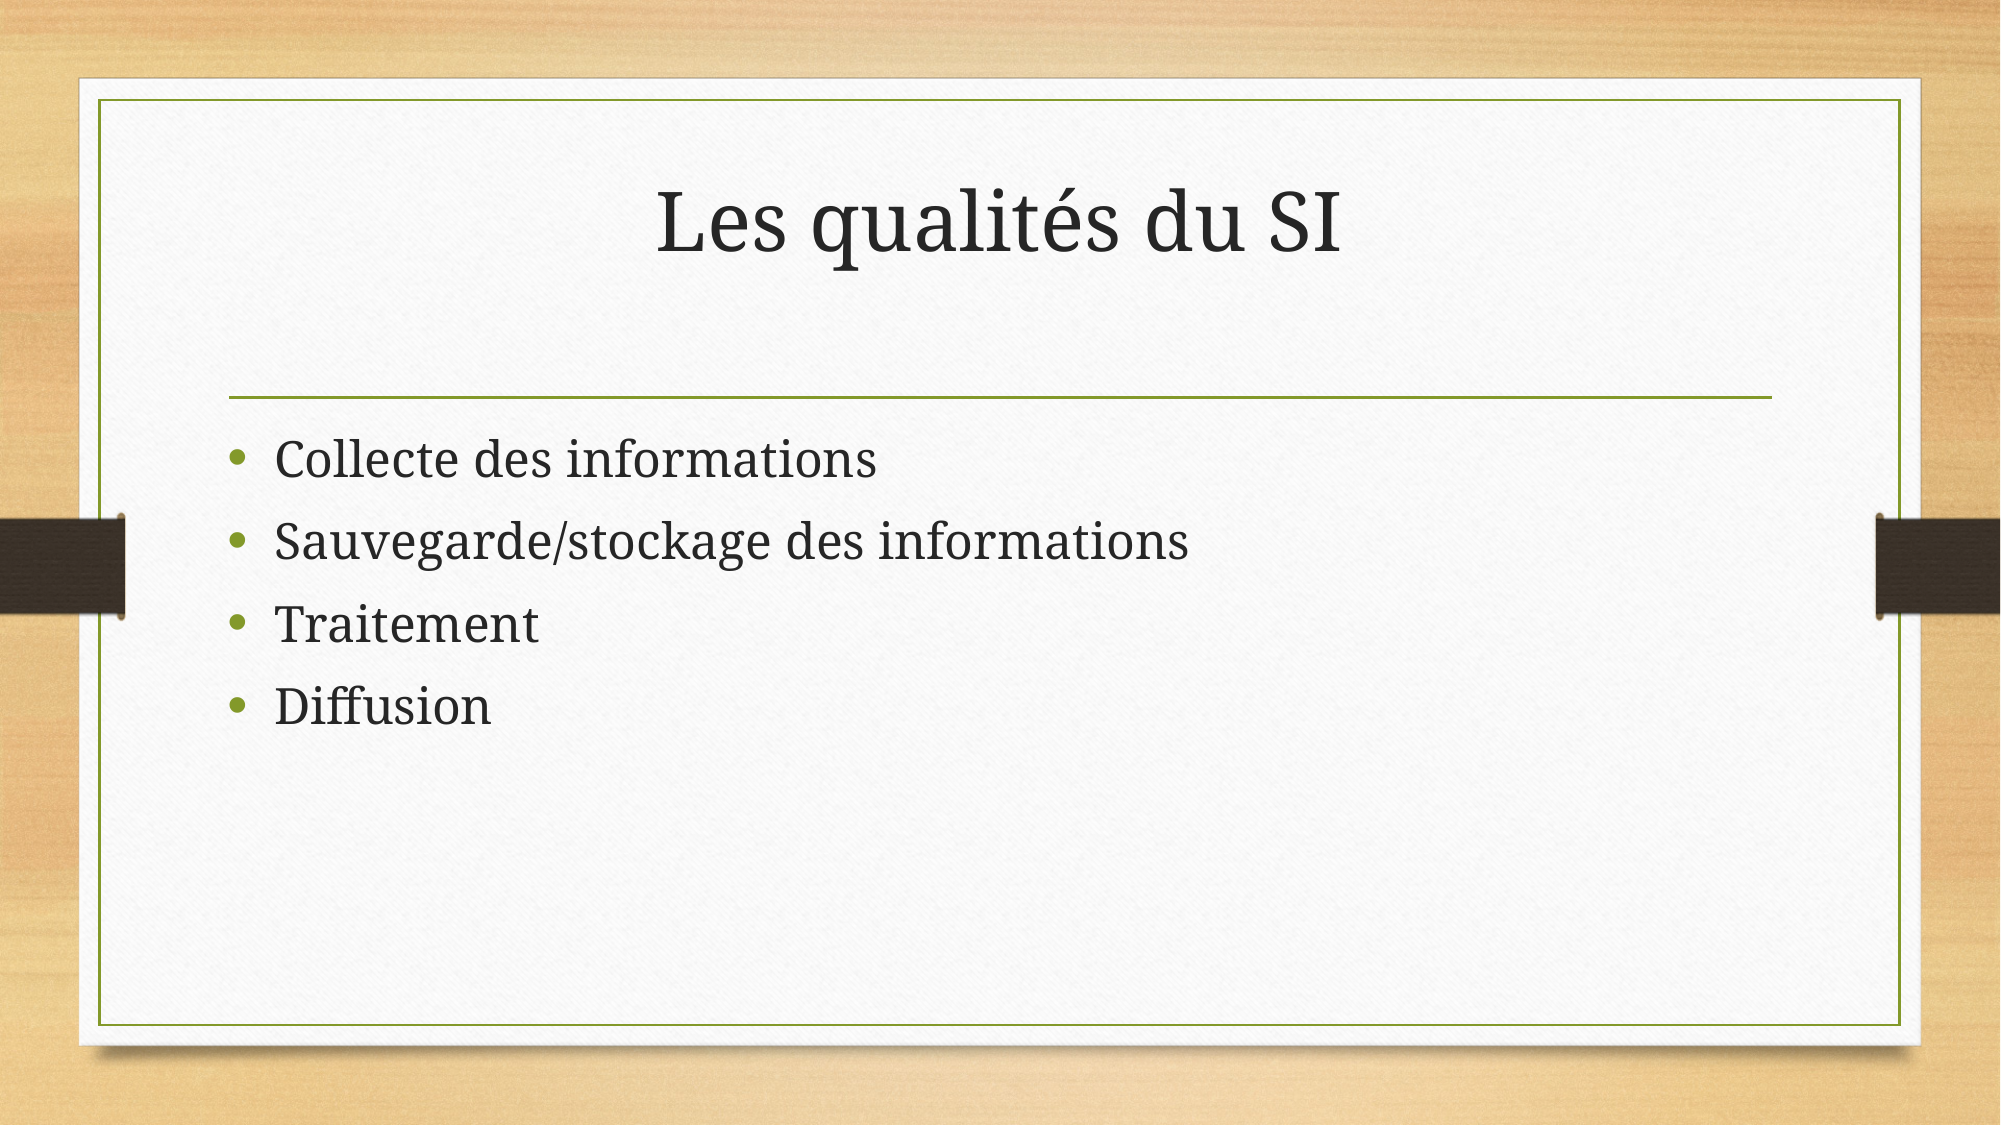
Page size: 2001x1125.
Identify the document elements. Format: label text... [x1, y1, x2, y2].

picture [0, 0, 2001, 1125]
list Collecte des informations Sauvegarde/stockage des informations Traitement Diffusion [212, 419, 1788, 964]
title Les qualités du SI [212, 161, 1788, 375]
